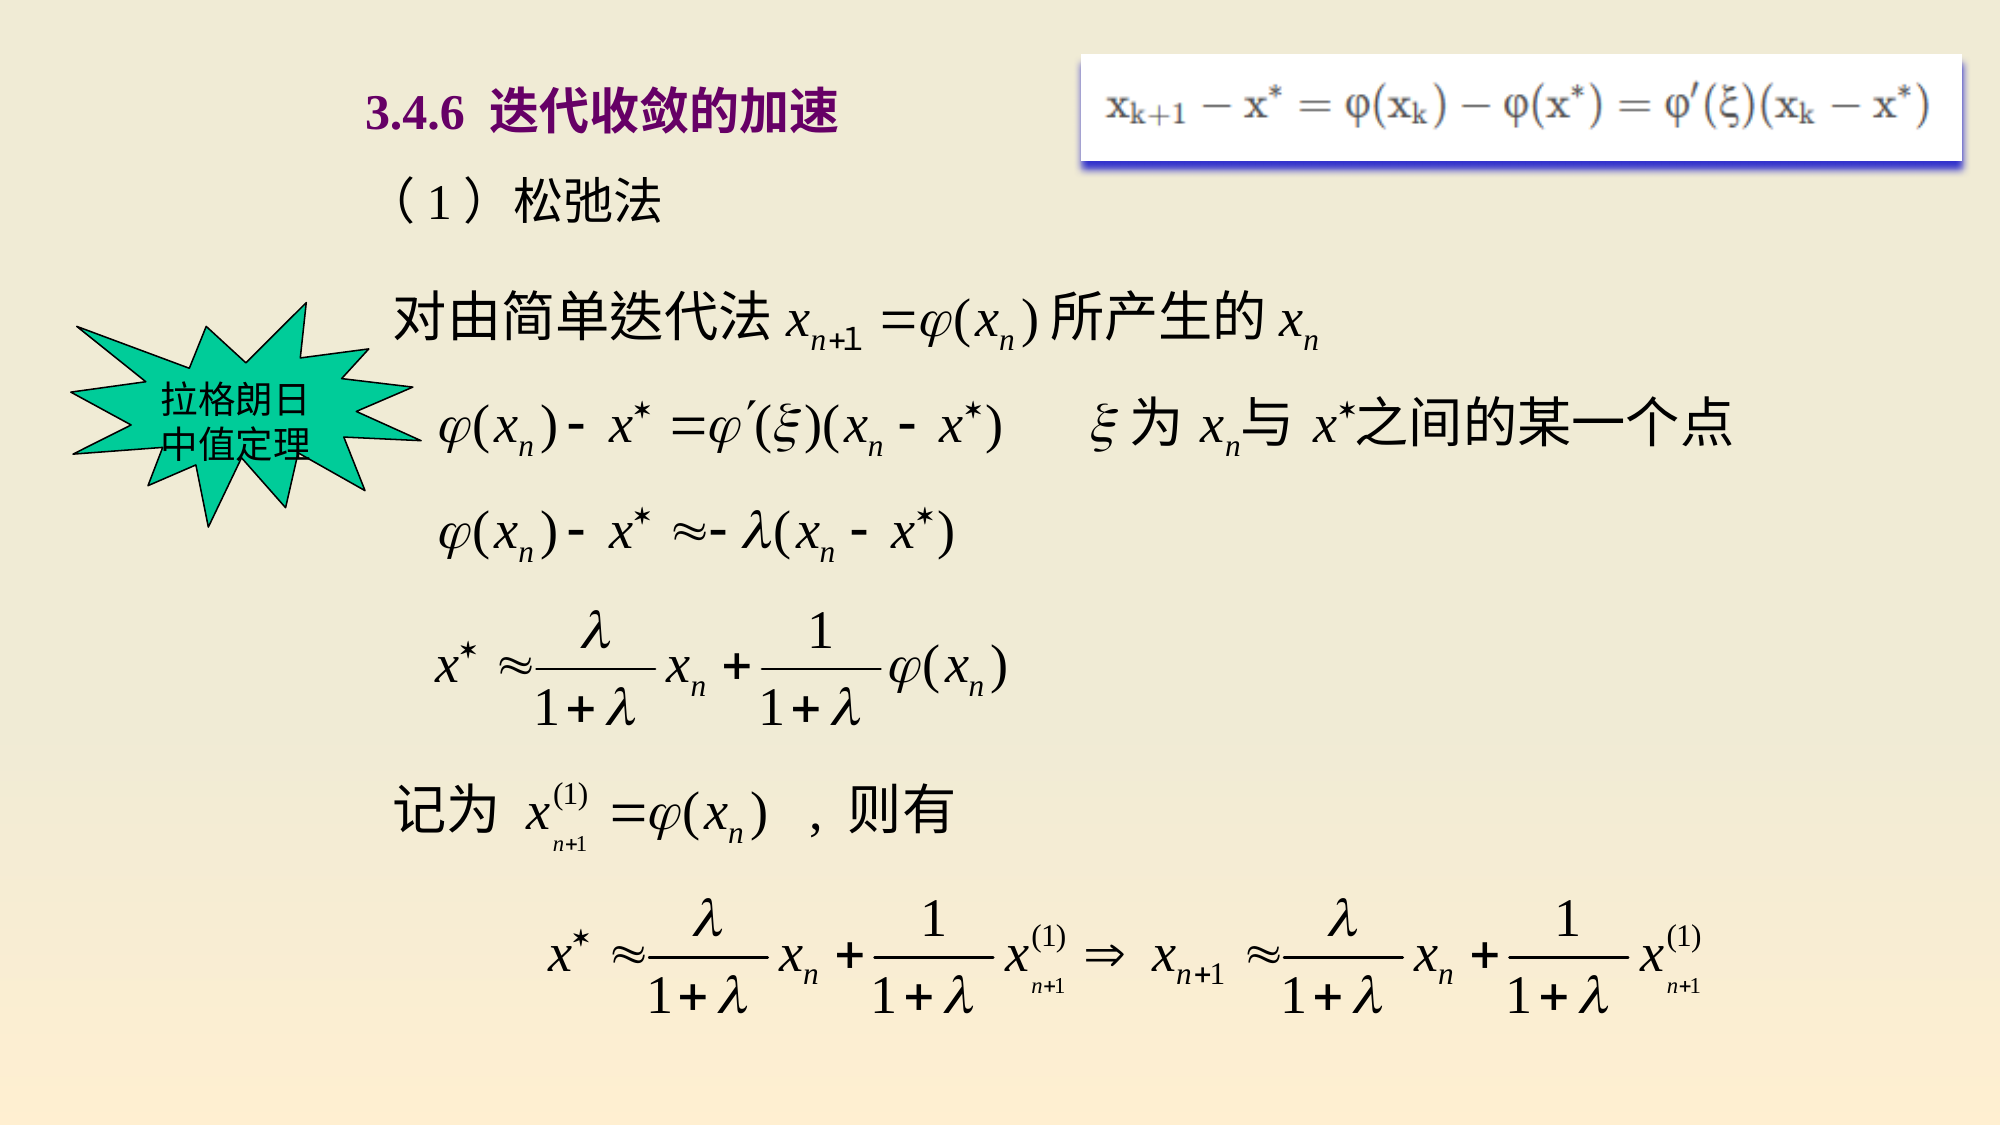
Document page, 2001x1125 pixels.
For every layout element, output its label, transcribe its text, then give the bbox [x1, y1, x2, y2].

text_box 3.4.6 迭代收敛的加速 （1）松弛法 [350, 42, 1101, 238]
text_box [385, 278, 1742, 1040]
picture [1081, 54, 1963, 162]
text_box 拉格朗日中值定理 [70, 302, 380, 528]
